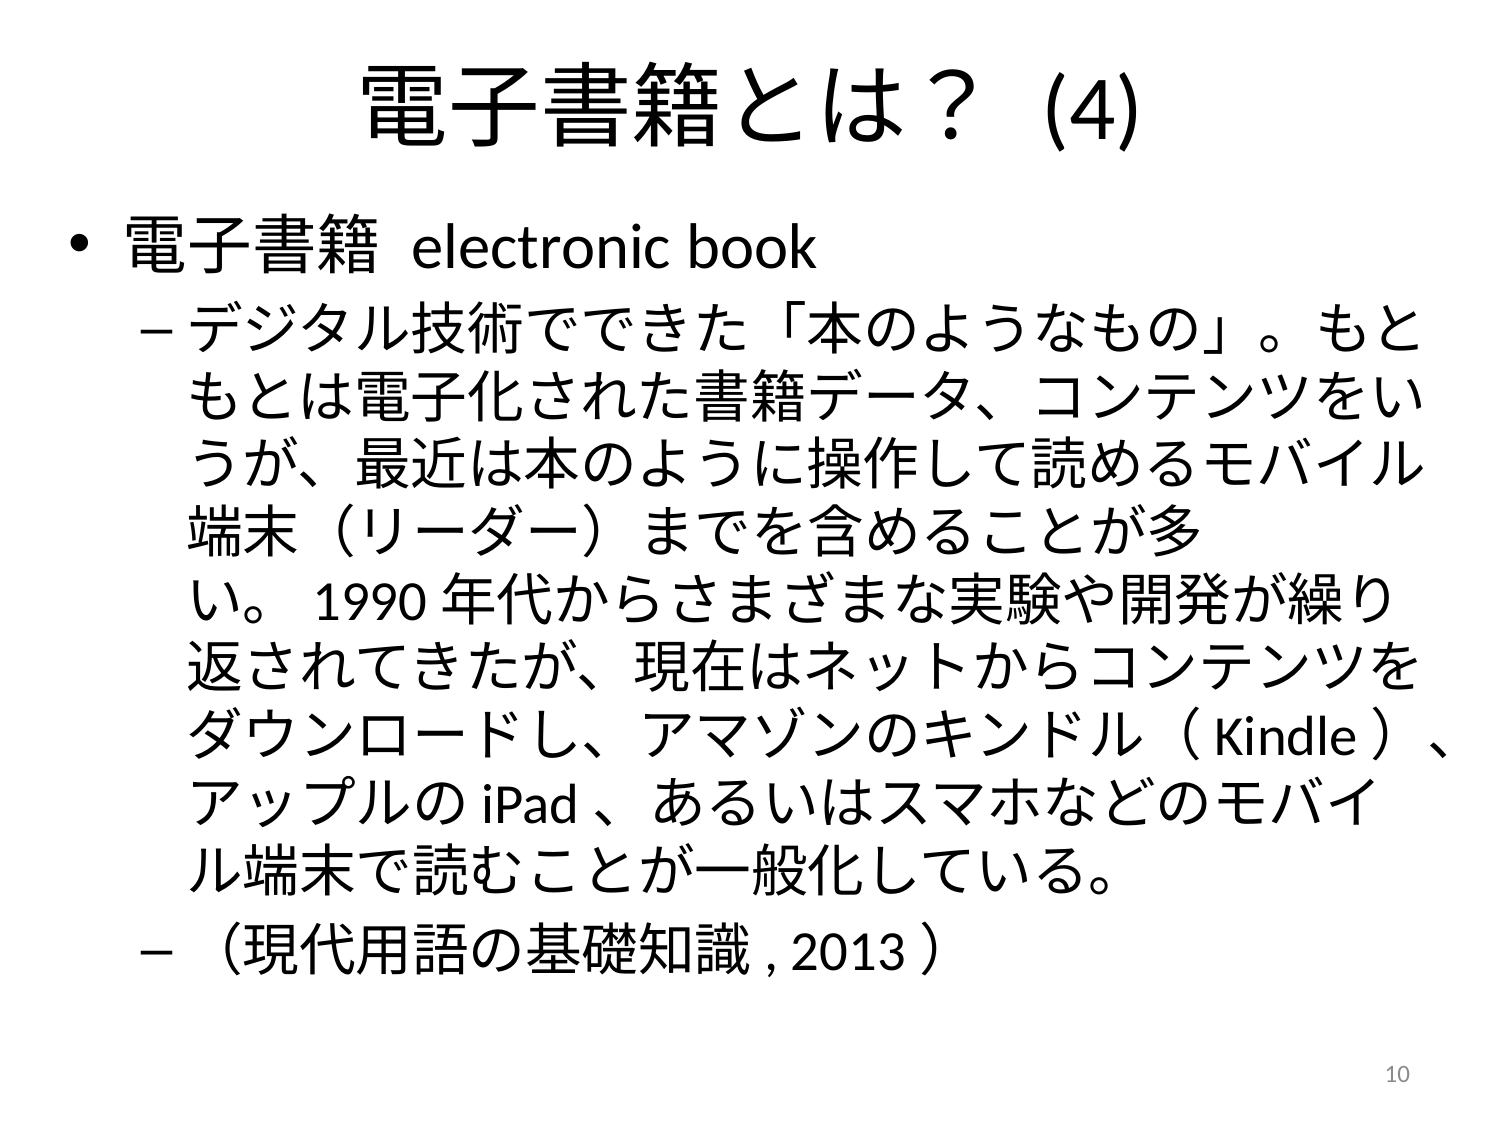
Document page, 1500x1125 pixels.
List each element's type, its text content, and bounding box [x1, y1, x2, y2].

list 電子書籍 electronic book デジタル技術でできた「本のようなもの」。もともとは電子化された書籍データ、コンテンツをいうが、最近は本のように操作して読めるモバイル端末（リーダー）までを含めることが多い。1990年代からさまざまな実験や開発が繰り返されてきたが、現在はネットからコンテンツをダウンロードし、アマゾンのキンドル（Kindle）、アップルのiPad、あるいはスマホなどのモバイル端末で読むことが一般化している。 （現代用語の基礎知識, 2013） [53, 196, 1447, 1047]
slide_number 10 [1074, 1042, 1425, 1103]
title 電子書籍とは？ (4) [53, 8, 1447, 196]
